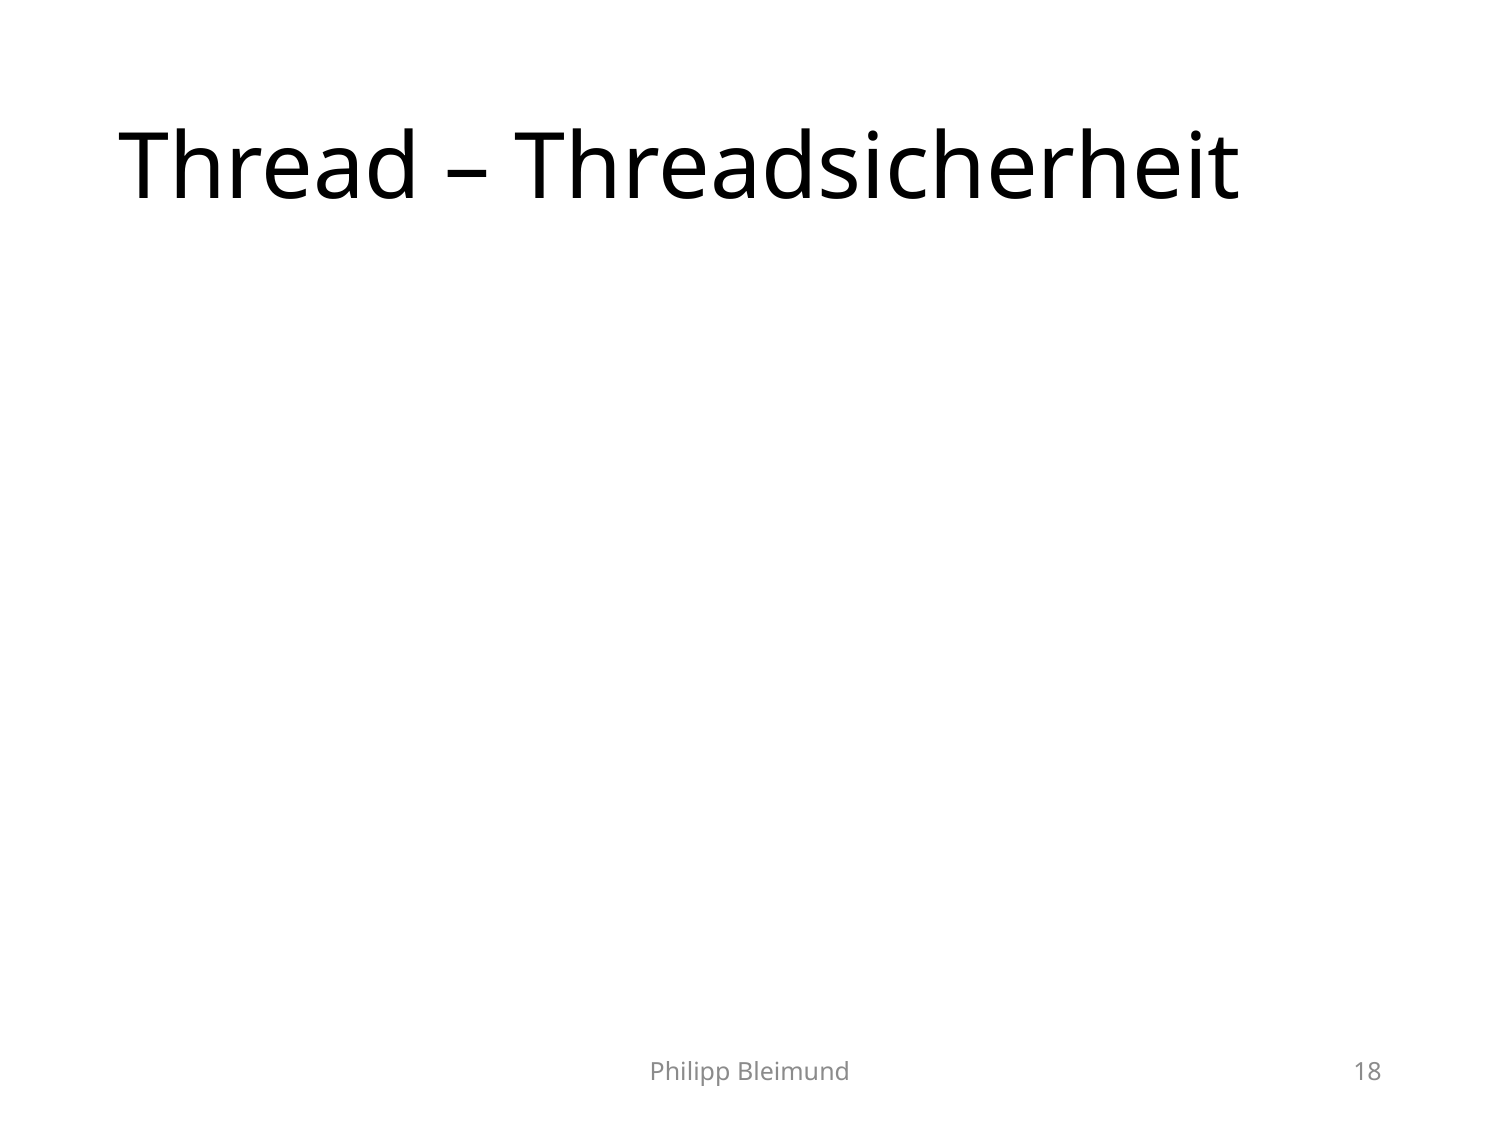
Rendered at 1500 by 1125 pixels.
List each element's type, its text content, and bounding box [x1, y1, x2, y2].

title Thread – Threadsicherheit [103, 59, 1397, 278]
slide_number 18 [1059, 1042, 1397, 1103]
footer Philipp Bleimund [496, 1042, 1004, 1103]
